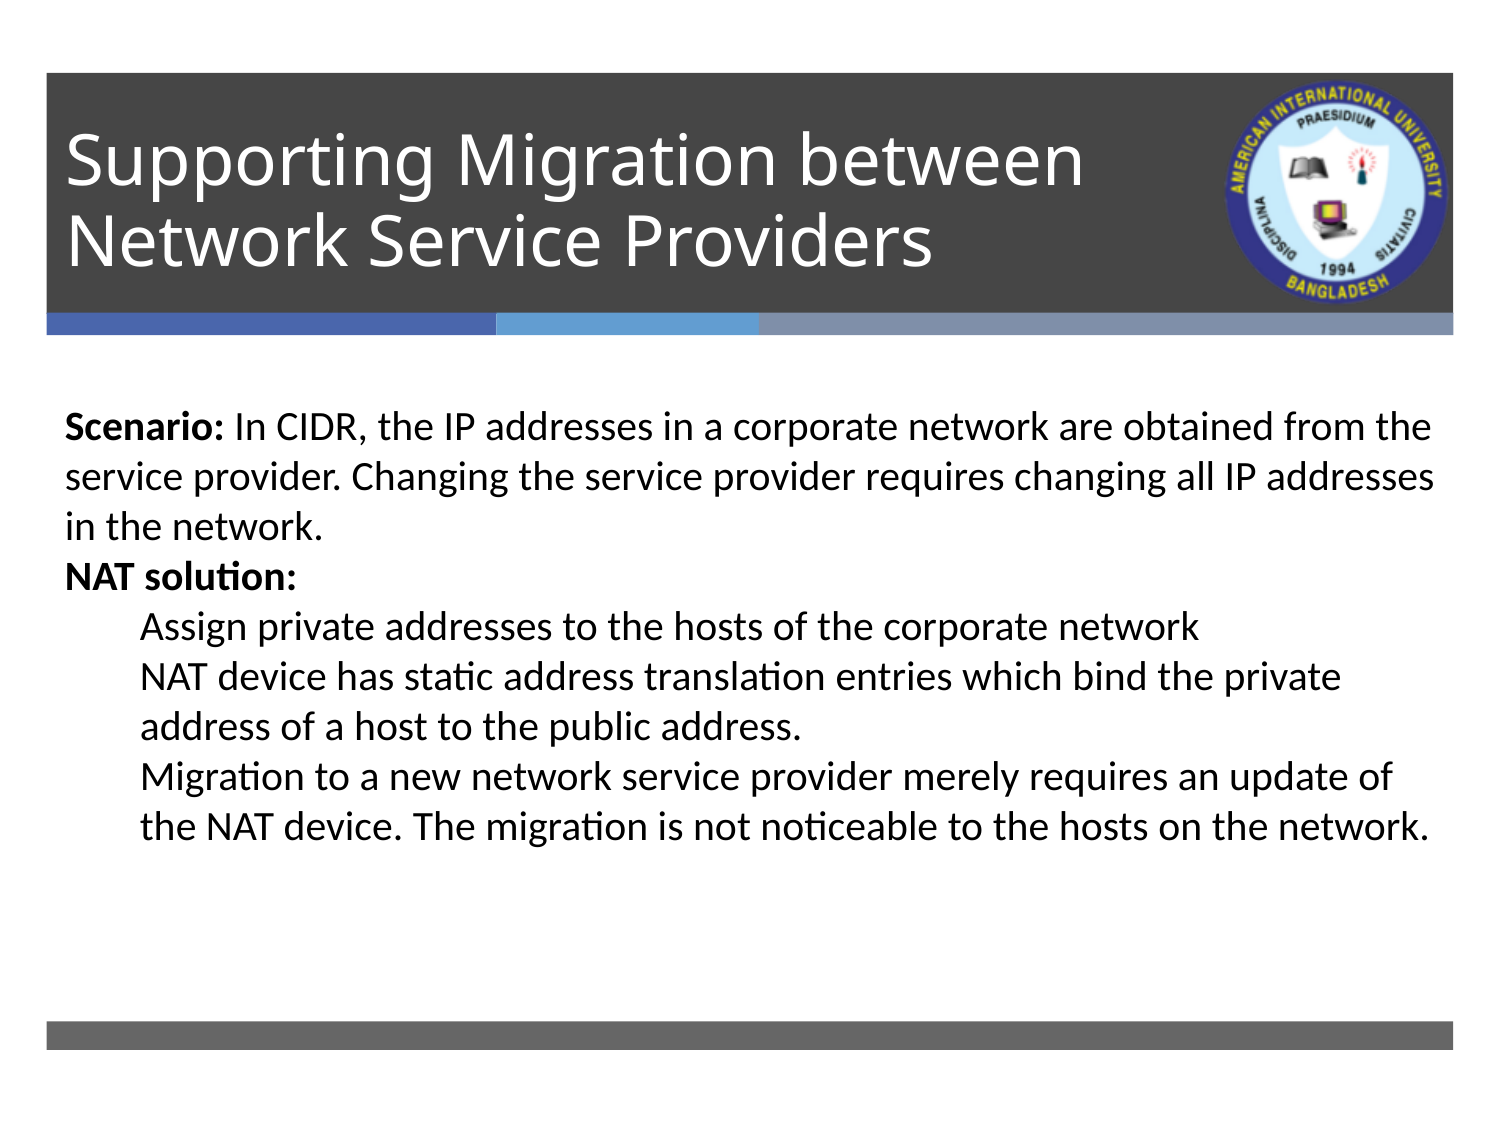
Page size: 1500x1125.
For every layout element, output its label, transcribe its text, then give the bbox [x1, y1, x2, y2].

title Supporting Migration between Network Service Providers [50, 110, 1331, 289]
picture [1220, 75, 1454, 310]
text_box Scenario: In CIDR, the IP addresses in a corporate network are obtained from the service provider. Changing the service provider requires changing all IP addresses in the network. NAT solution: Assign private addresses to the hosts of the corporate network NAT device has static address translation entries which bind the private address of a host to the public address. Migration to a new network service provider merely requires an update of the NAT device. The migration is not noticeable to the hosts on the network. [50, 391, 1450, 857]
